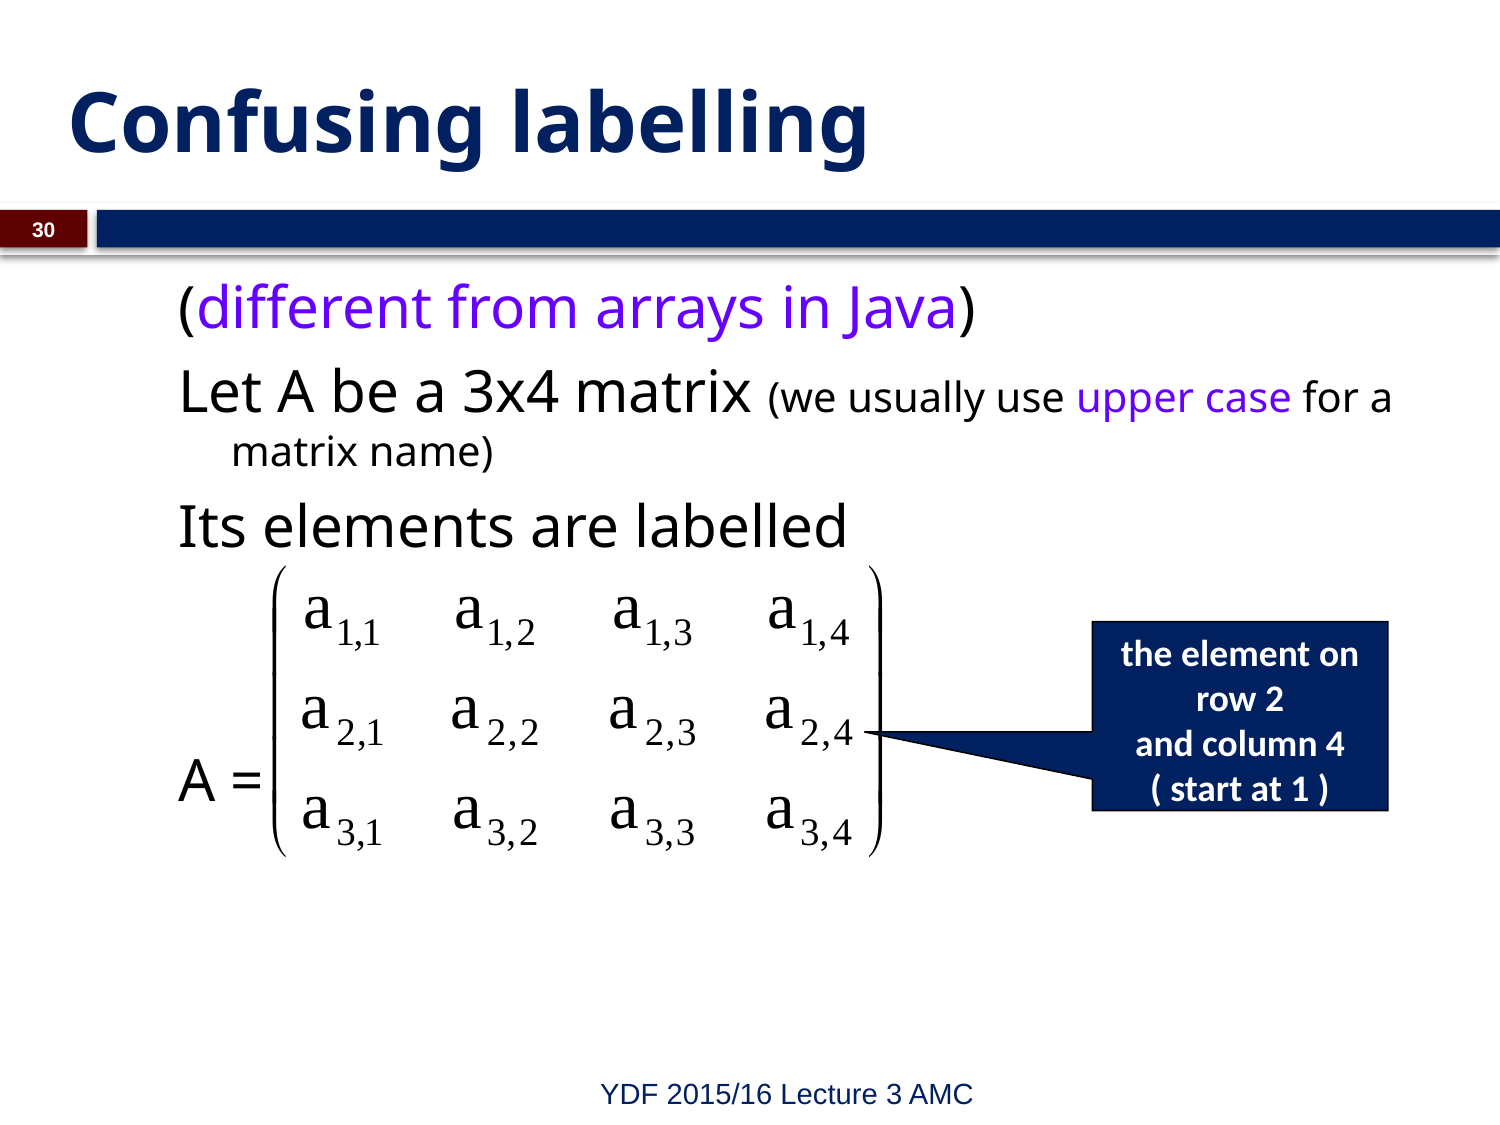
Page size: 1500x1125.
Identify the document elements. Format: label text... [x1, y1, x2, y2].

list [259, 550, 905, 874]
list (different from arrays in Java) Let A be a 3x4 matrix (we usually use upper case for a matrix name) Its elements are labelled A = [163, 262, 1500, 1006]
slide_number 30 [0, 208, 88, 249]
text_box the element on row 2 and column 4 ( start at 1 ) [911, 621, 1388, 811]
title Confusing labelling [52, 37, 1458, 201]
footer YDF 2015/16 Lecture 3 AMC [99, 1063, 990, 1123]
